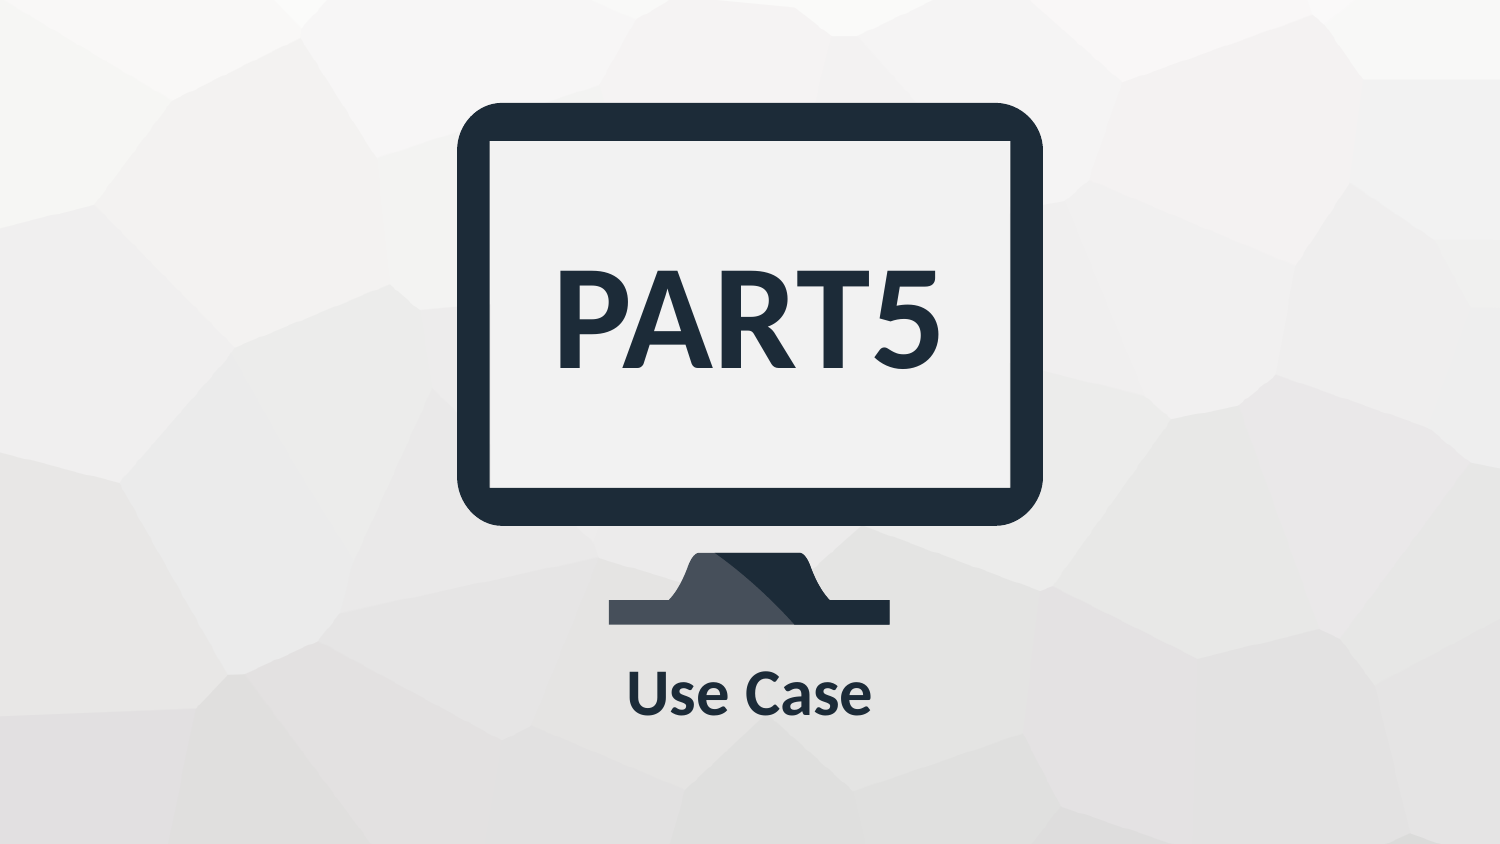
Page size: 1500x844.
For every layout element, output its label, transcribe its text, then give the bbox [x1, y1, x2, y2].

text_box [456, 102, 1044, 625]
text_box Use Case [611, 641, 889, 737]
picture [0, 0, 1500, 844]
